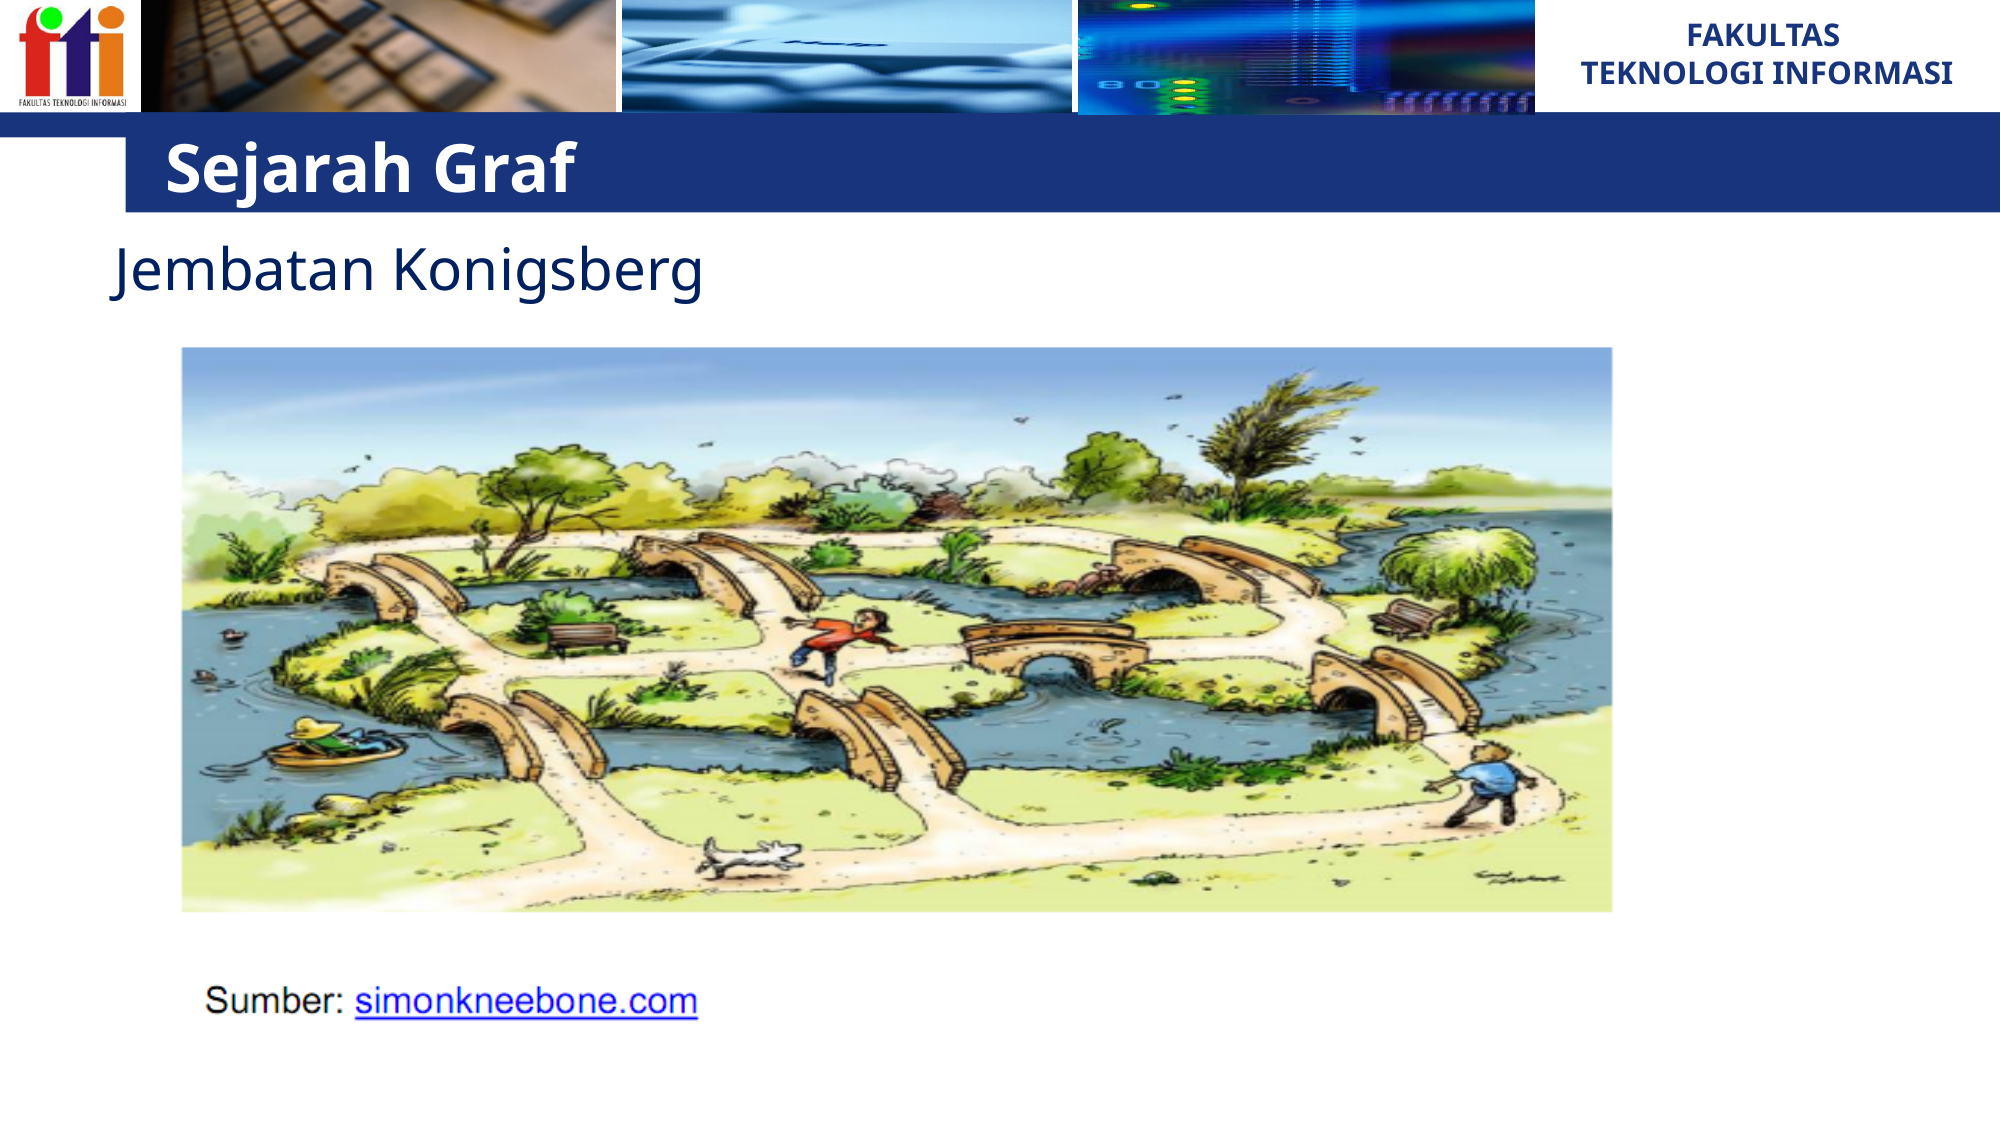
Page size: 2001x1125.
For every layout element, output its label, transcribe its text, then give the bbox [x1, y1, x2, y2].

picture [19, 6, 126, 106]
title Sejarah Graf [149, 119, 1934, 213]
picture [622, 0, 1072, 113]
picture [1078, 0, 1535, 115]
list Jembatan Konigsberg [99, 224, 1901, 1038]
picture [141, 0, 616, 112]
picture [174, 337, 1626, 926]
picture [149, 941, 760, 1084]
